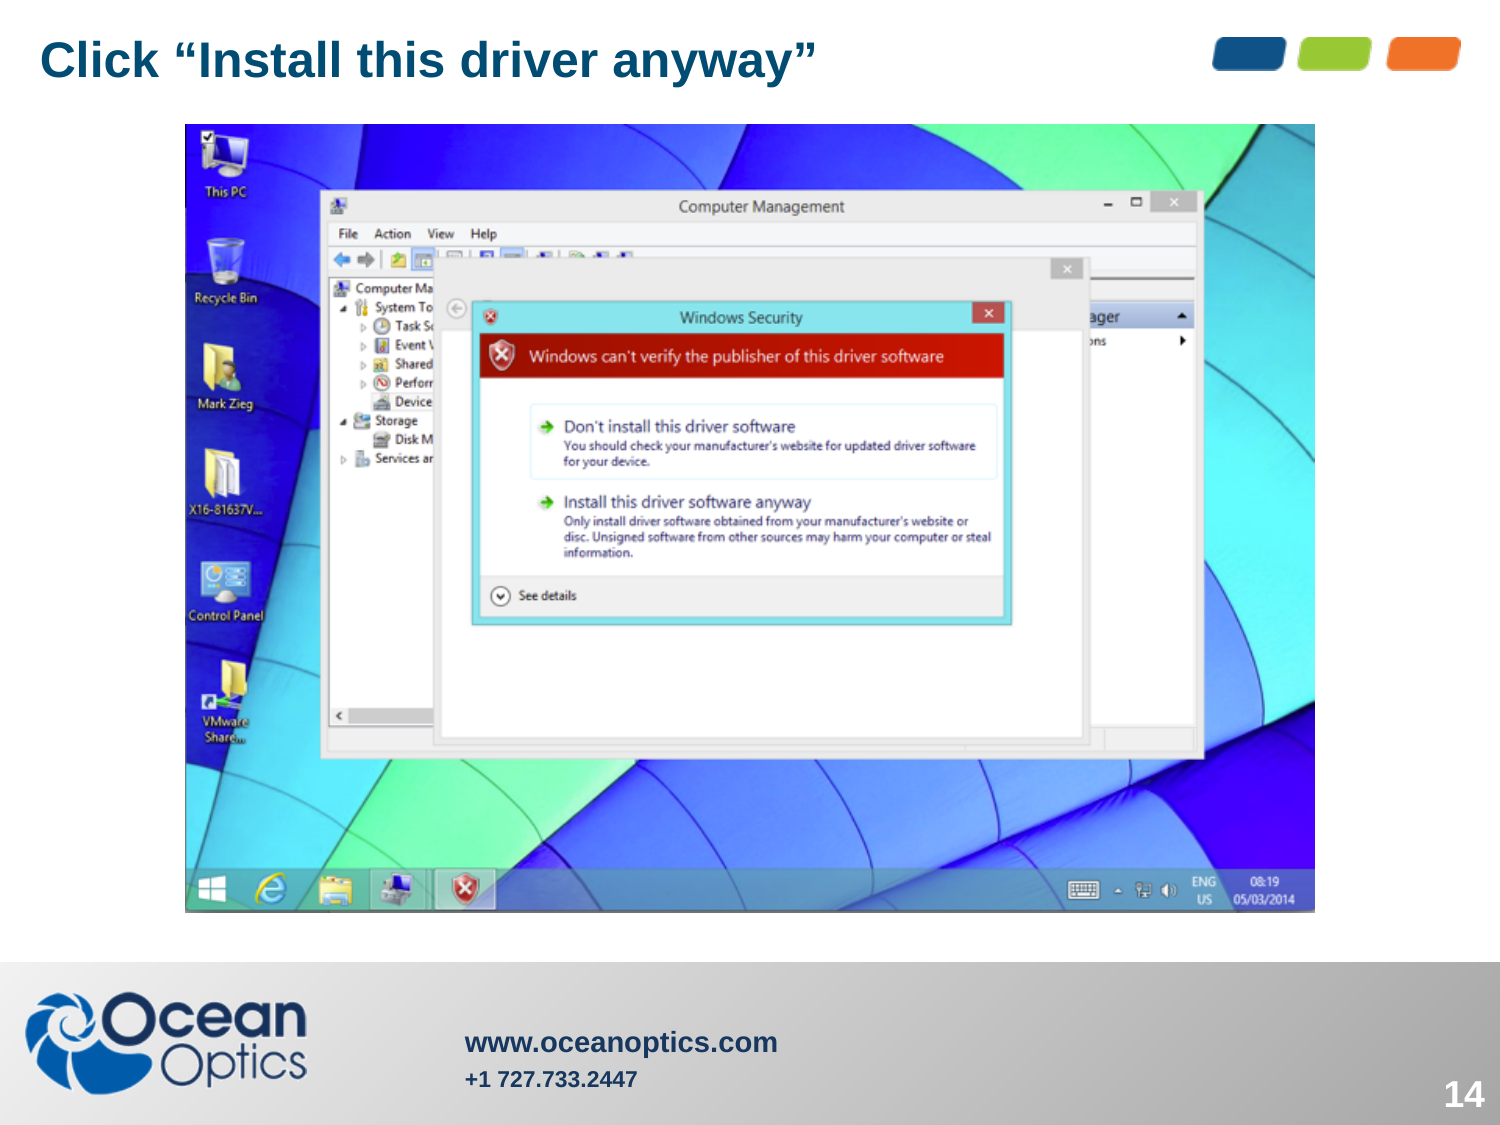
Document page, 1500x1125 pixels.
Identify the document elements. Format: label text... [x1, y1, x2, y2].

picture [1212, 37, 1461, 71]
title Click “Install this driver anyway” [24, 20, 1200, 113]
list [24, 124, 1476, 913]
slide_number 14 [1287, 1062, 1500, 1123]
picture [25, 990, 307, 1097]
